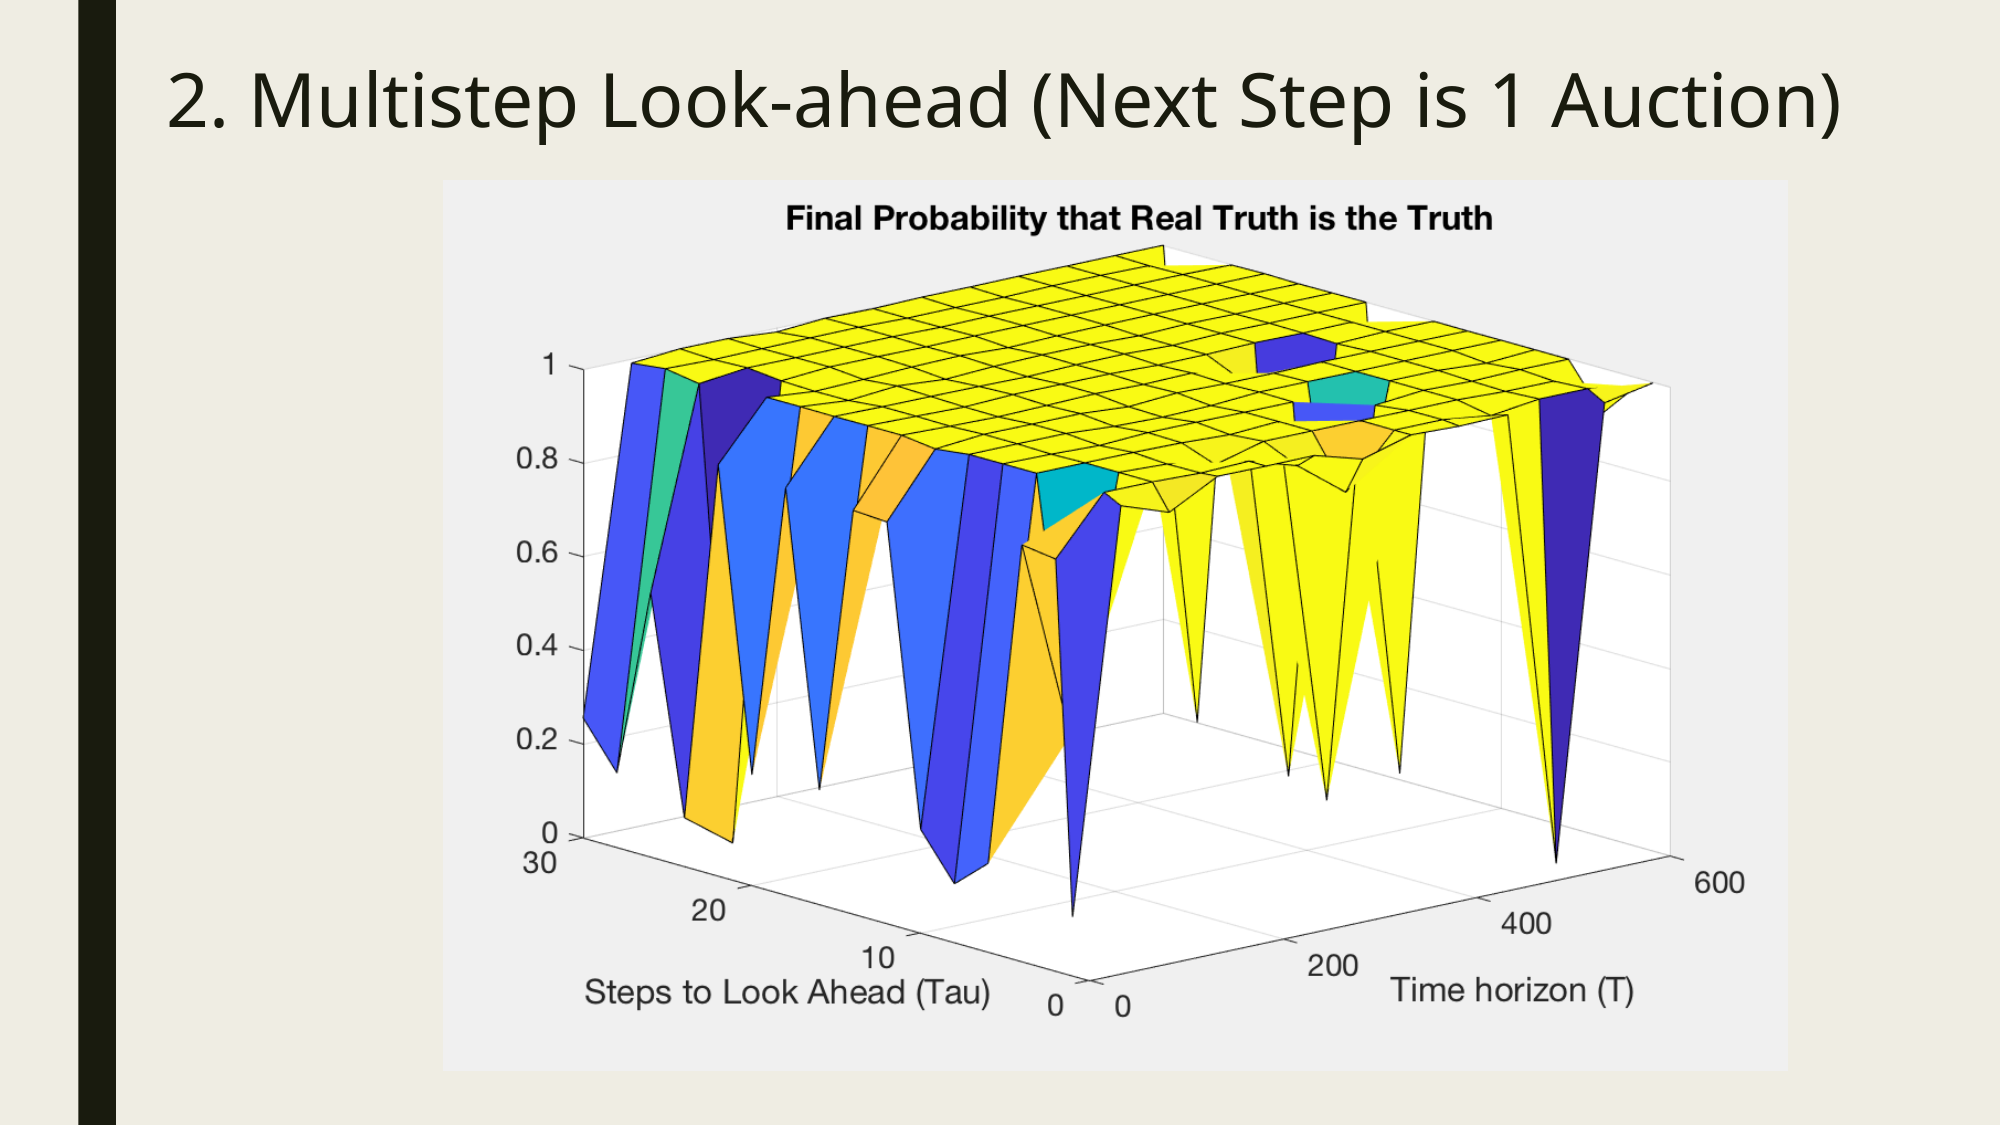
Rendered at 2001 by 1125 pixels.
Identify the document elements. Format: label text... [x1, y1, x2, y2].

picture [442, 180, 1788, 1071]
title 2. Multistep Look-ahead (Next Step is 1 Auction) [151, 56, 1974, 181]
